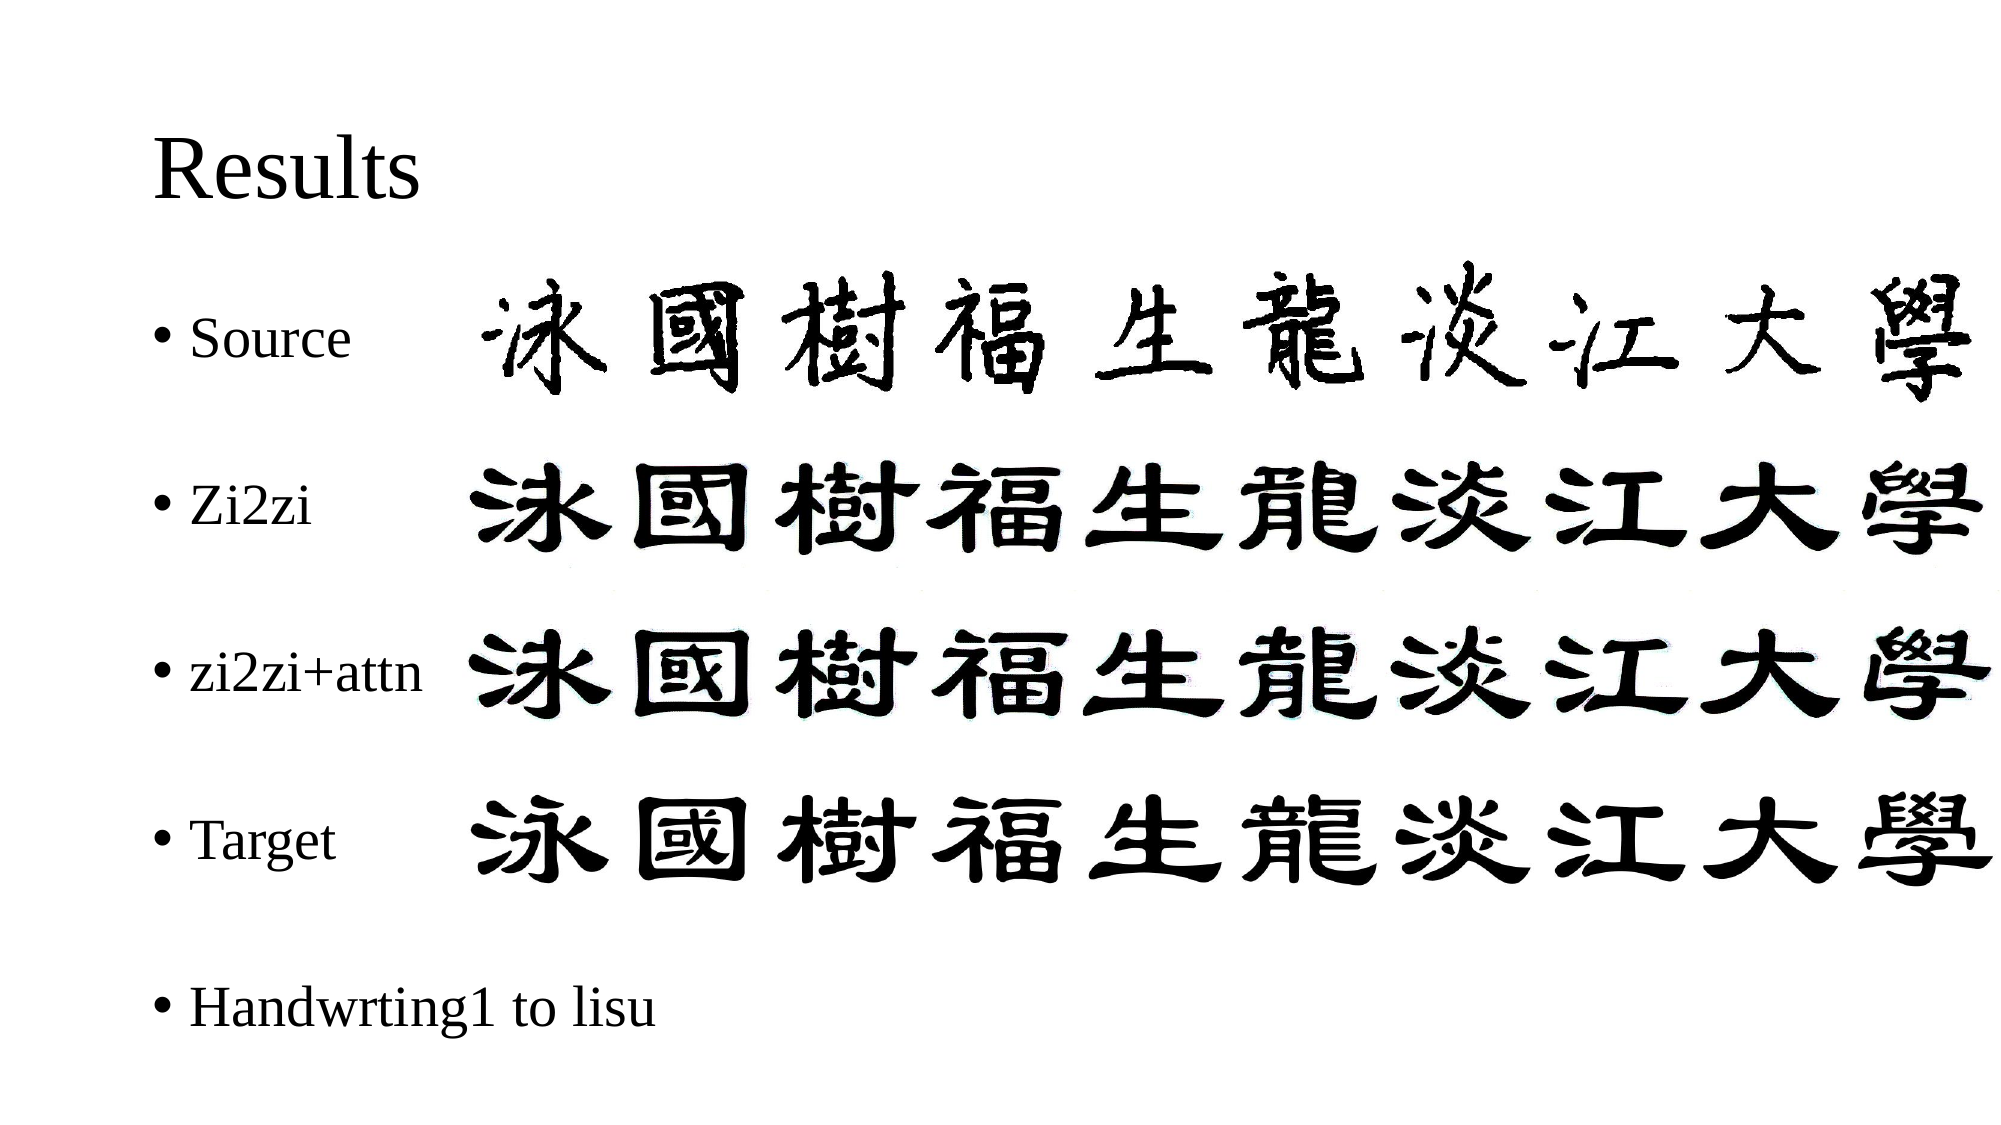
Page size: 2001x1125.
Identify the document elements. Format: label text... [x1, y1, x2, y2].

picture [462, 422, 2000, 577]
title Results [137, 59, 1863, 278]
picture [462, 757, 2000, 911]
picture [462, 590, 2000, 744]
picture [462, 255, 2000, 410]
list Source Zi2zi zi2zi+attn Target Handwrting1 to lisu [137, 299, 1863, 1066]
